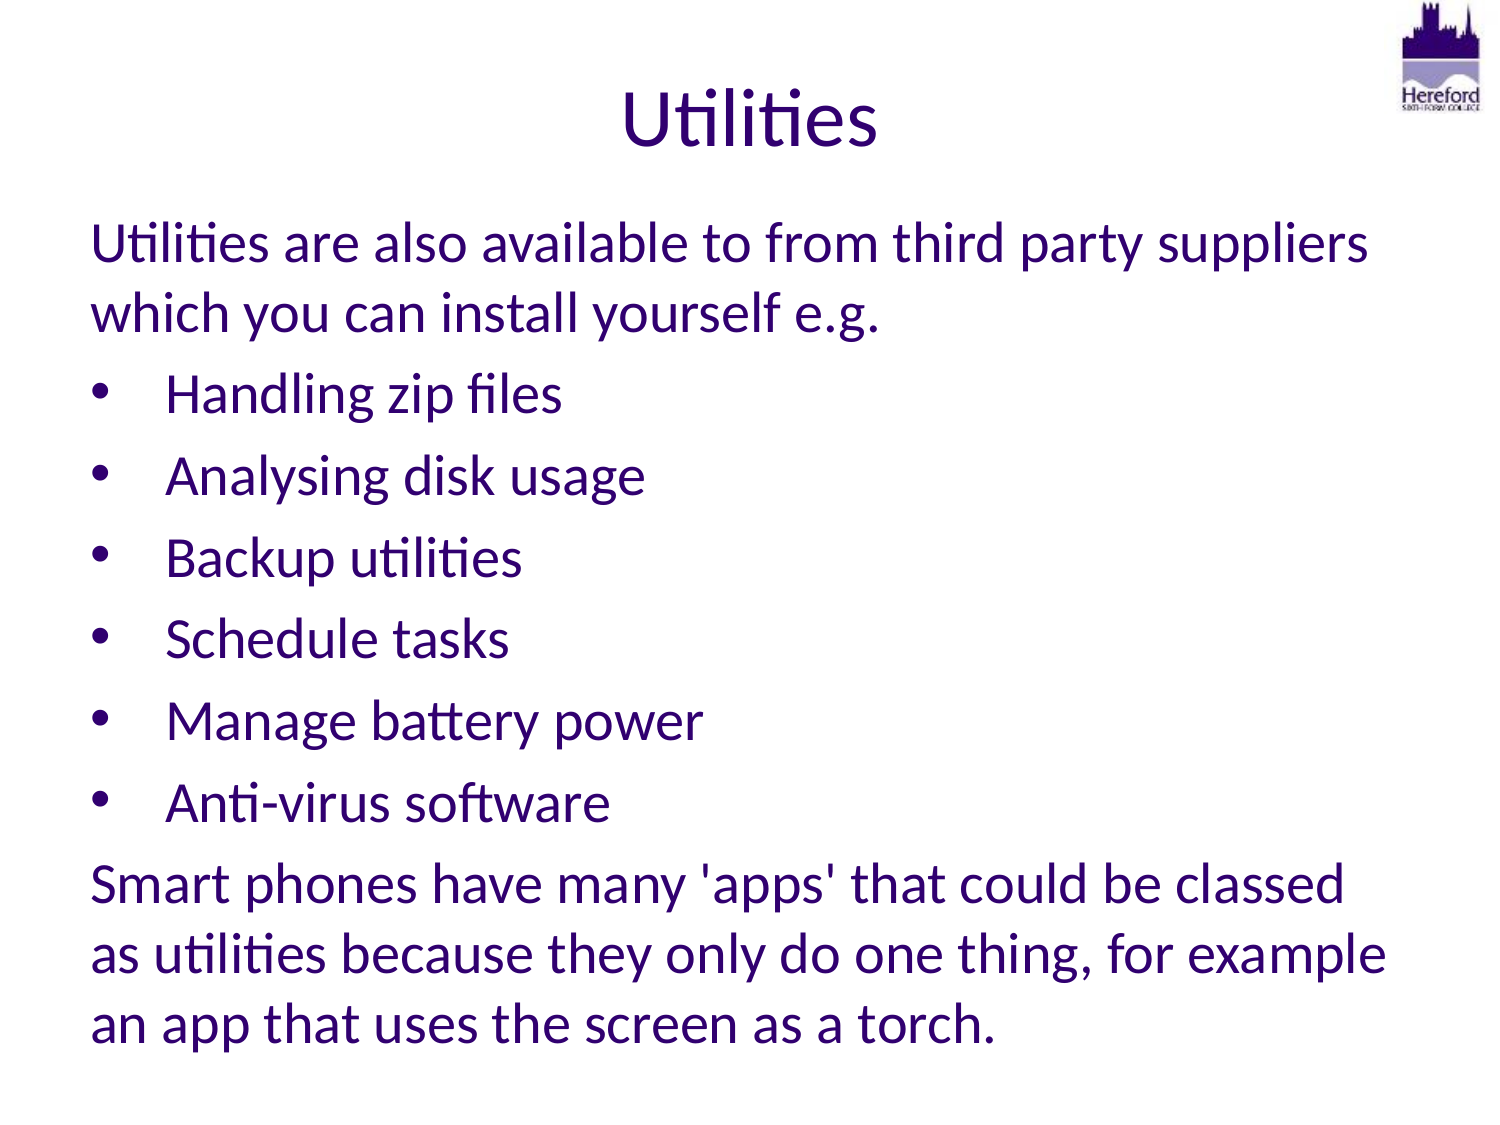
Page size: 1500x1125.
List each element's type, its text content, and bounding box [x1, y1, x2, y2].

list Utilities are also available to from third party suppliers which you can install yourself e.g. Handling zip files Analysing disk usage Backup utilities Schedule tasks Manage battery power Anti-virus software Smart phones have many 'apps' that could be classed as utilities because they only do one thing, for example an app that uses the screen as a torch. [75, 196, 1425, 1125]
title Utilities [75, 45, 1425, 182]
picture [1384, 0, 1499, 114]
